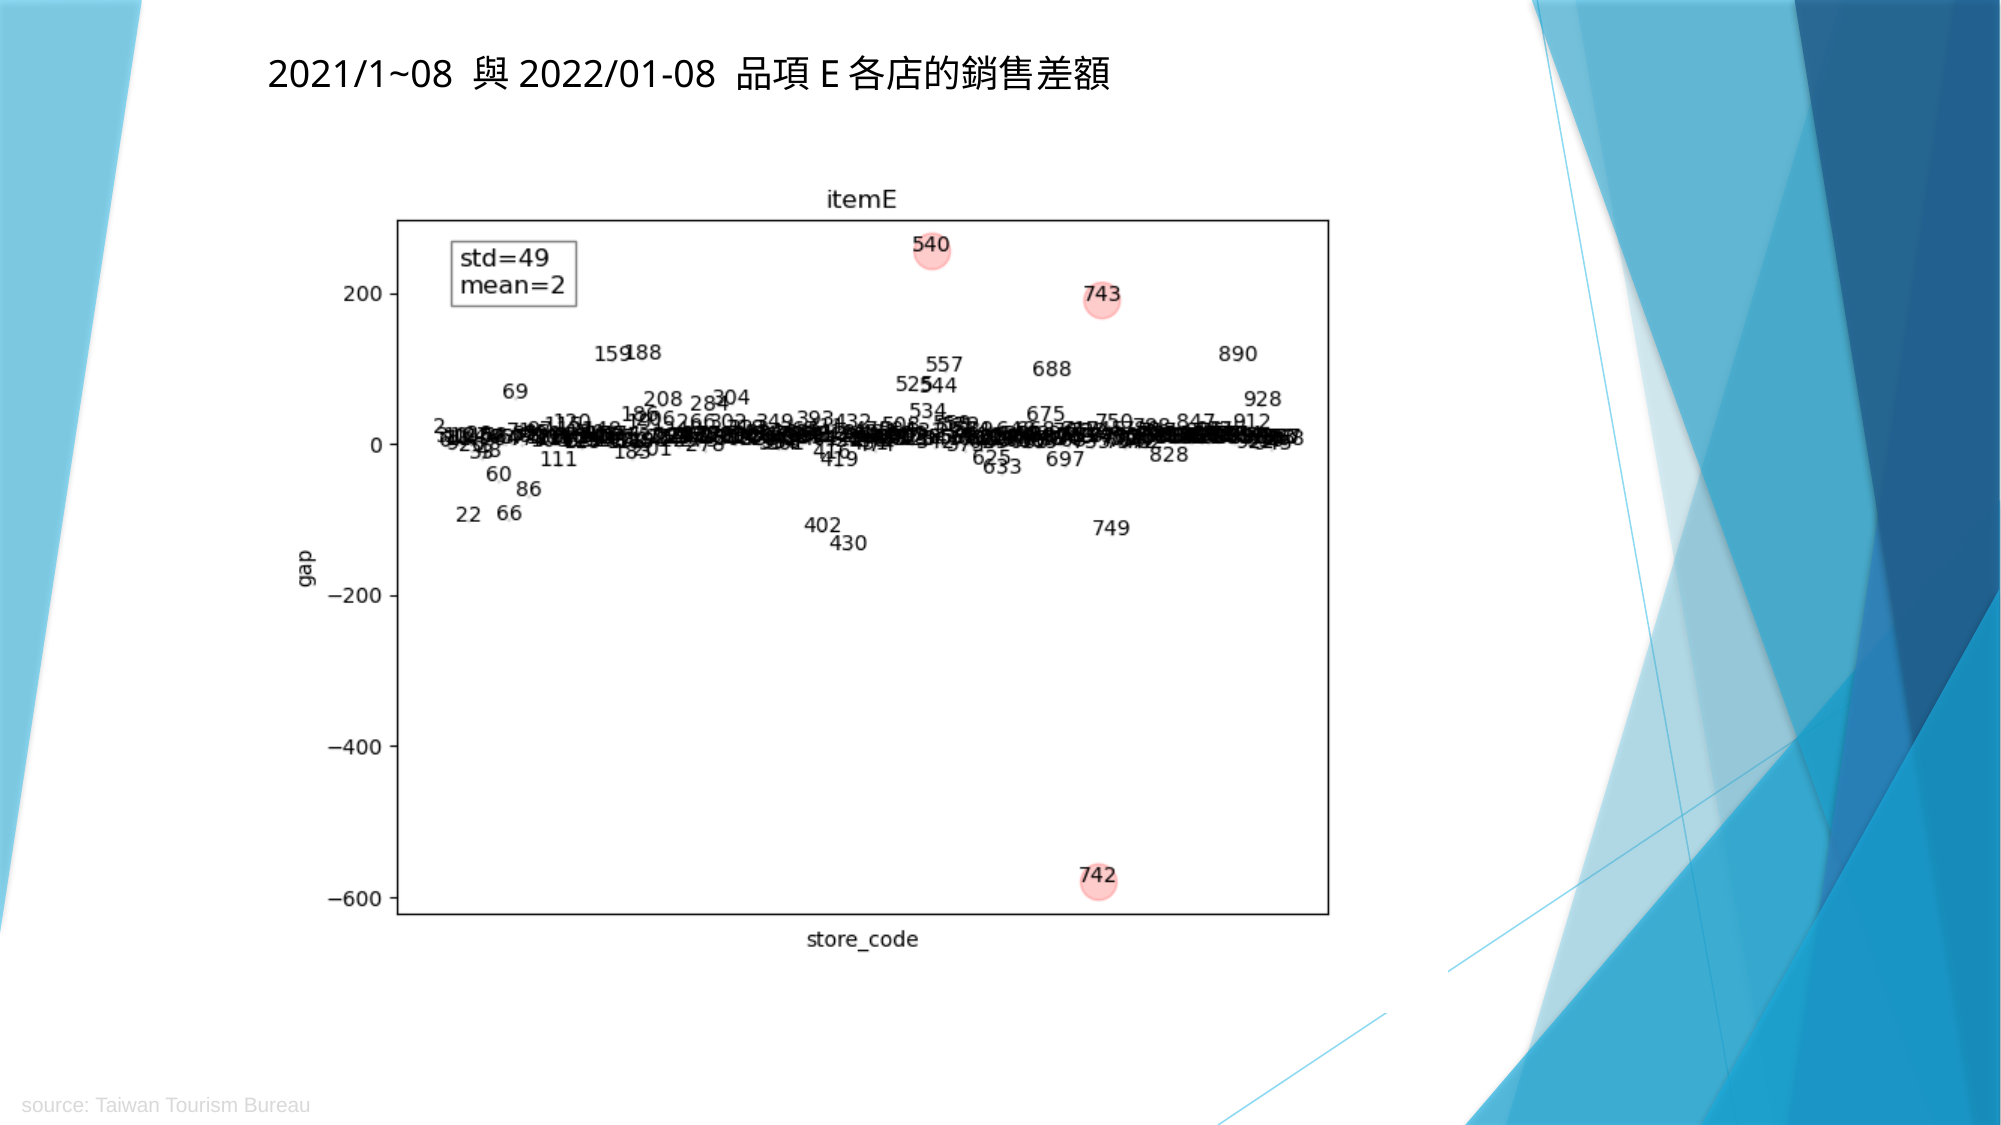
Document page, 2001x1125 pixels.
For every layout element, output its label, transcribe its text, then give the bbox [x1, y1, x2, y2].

picture [246, 111, 1448, 1013]
text_box 2021/1~08 與2022/01-08 品項E各店的銷售差額 [252, 42, 1127, 102]
text_box source: Taiwan Tourism Bureau [0, 1084, 349, 1125]
